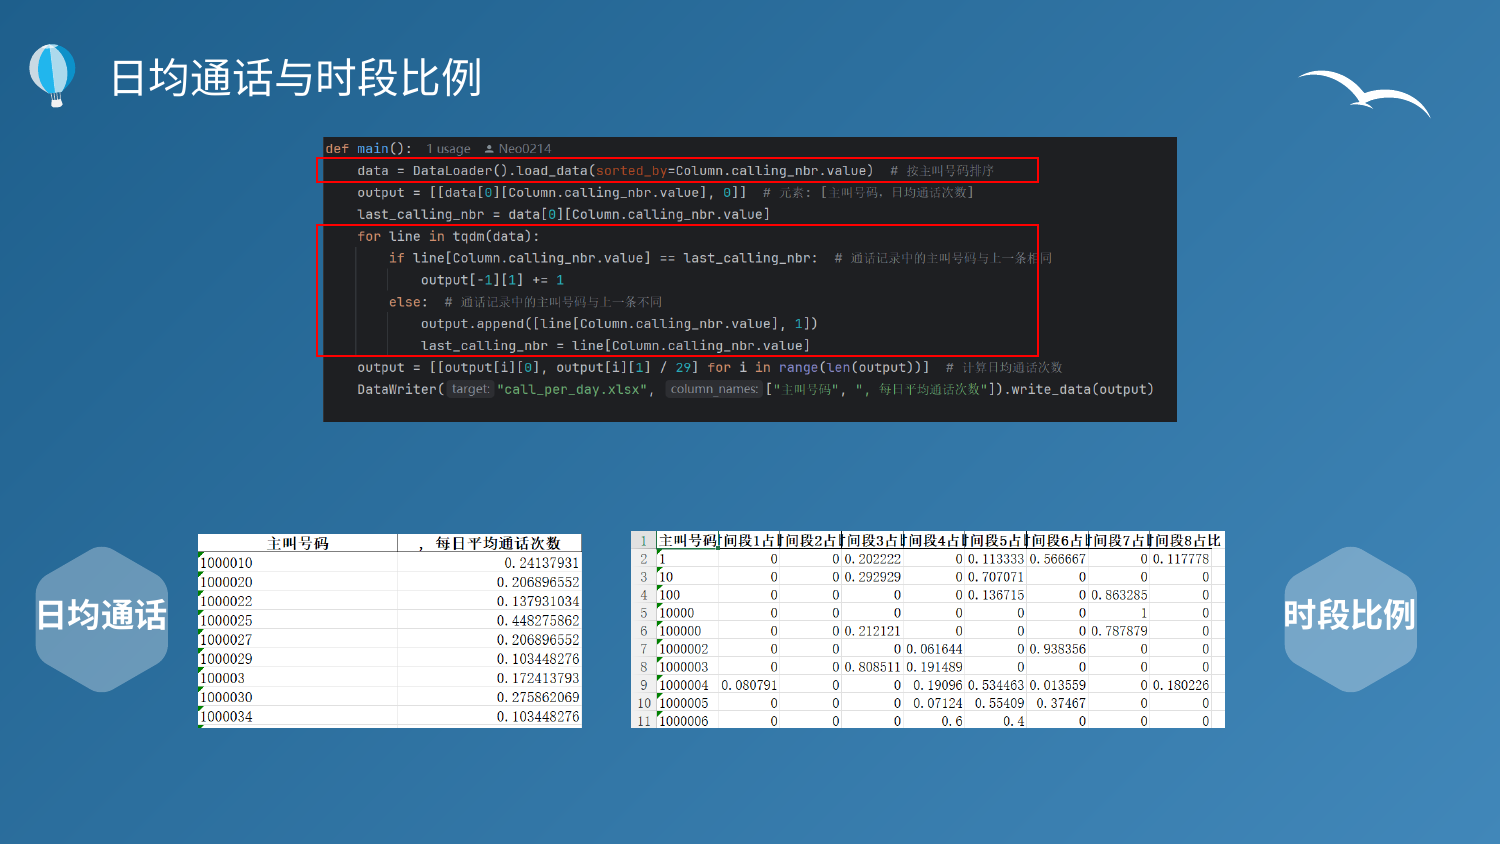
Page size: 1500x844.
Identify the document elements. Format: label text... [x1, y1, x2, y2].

text_box [316, 157, 323, 183]
picture [631, 531, 1225, 728]
text_box 日均通话 [0, 586, 198, 642]
text_box 时段比例 [1238, 586, 1462, 642]
picture [323, 137, 1177, 422]
text_box [35, 642, 168, 693]
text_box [1314, 49, 1415, 147]
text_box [29, 42, 76, 108]
text_box [1286, 546, 1416, 586]
text_box [37, 546, 167, 586]
text_box [316, 224, 323, 357]
picture [198, 534, 582, 729]
text_box 日均通话与时段比例 [92, 44, 501, 110]
text_box [1284, 642, 1417, 693]
